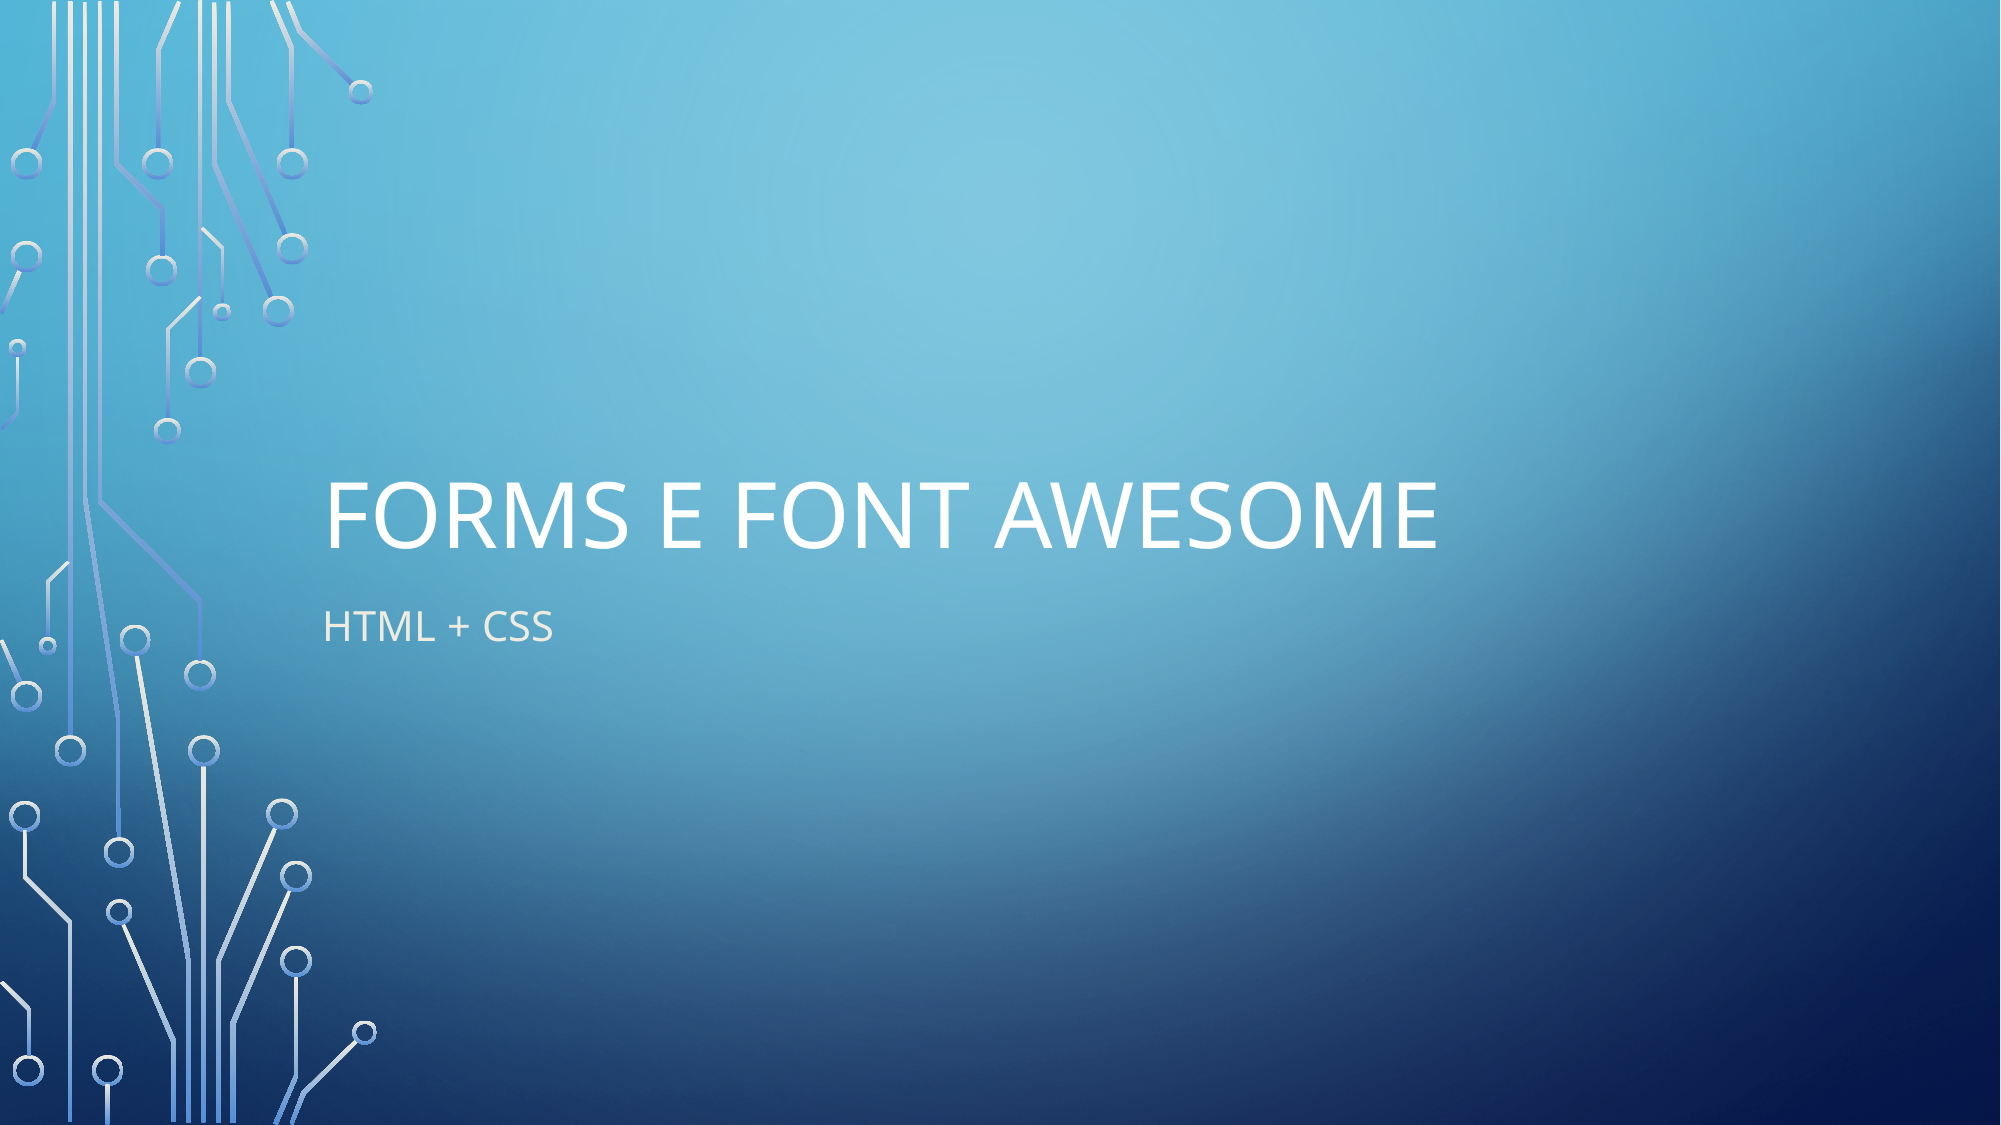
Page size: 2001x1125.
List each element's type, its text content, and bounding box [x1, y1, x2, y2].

subtitle HTML + CSS [307, 581, 1750, 854]
title FORMS e FONT AWESOME [307, 184, 1750, 576]
